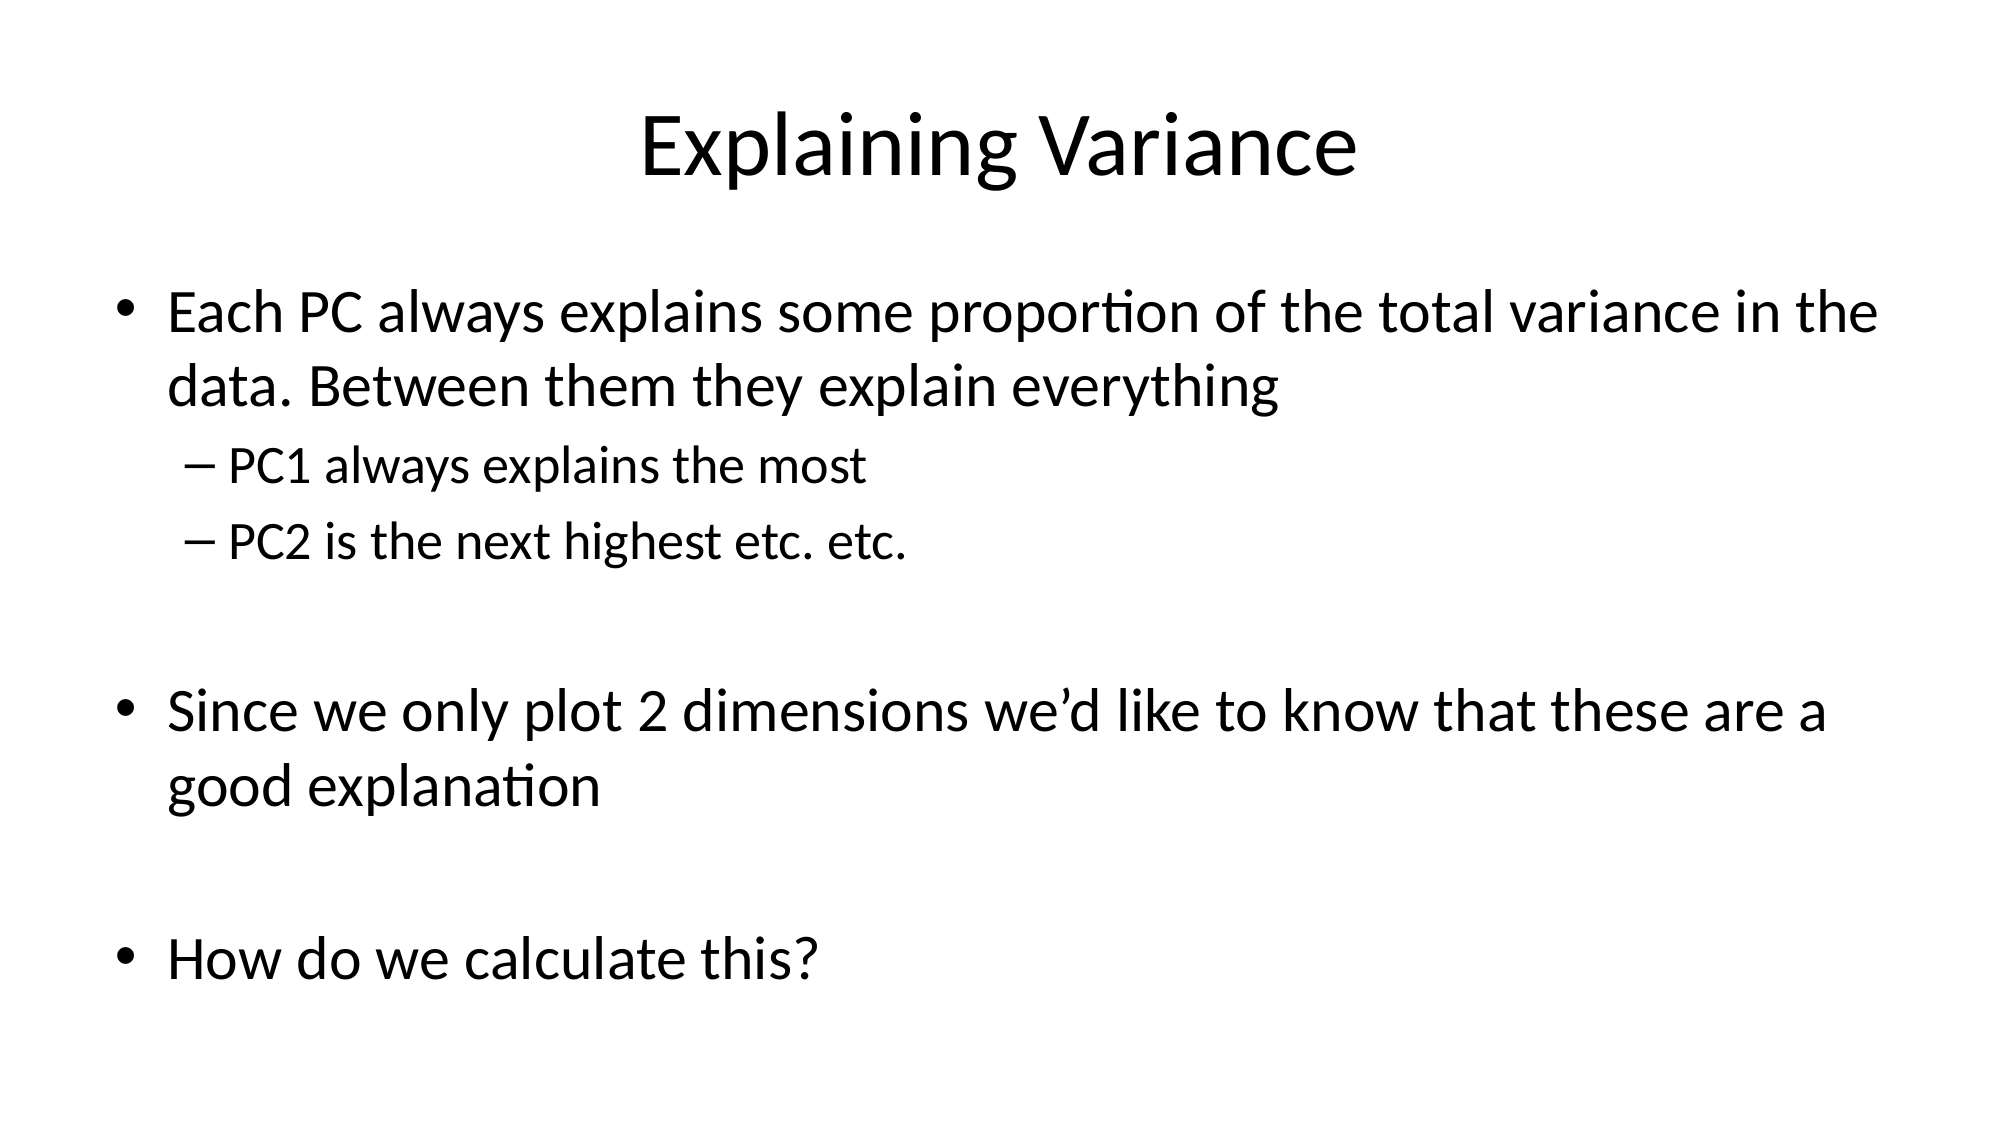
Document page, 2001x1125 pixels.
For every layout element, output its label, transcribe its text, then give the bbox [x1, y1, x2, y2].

title Explaining Variance [99, 45, 1900, 233]
list Each PC always explains some proportion of the total variance in the data. Between them they explain everything PC1 always explains the most PC2 is the next highest etc. etc. Since we only plot 2 dimensions we’d like to know that these are a good explanation How do we calculate this? [99, 262, 1900, 1005]
